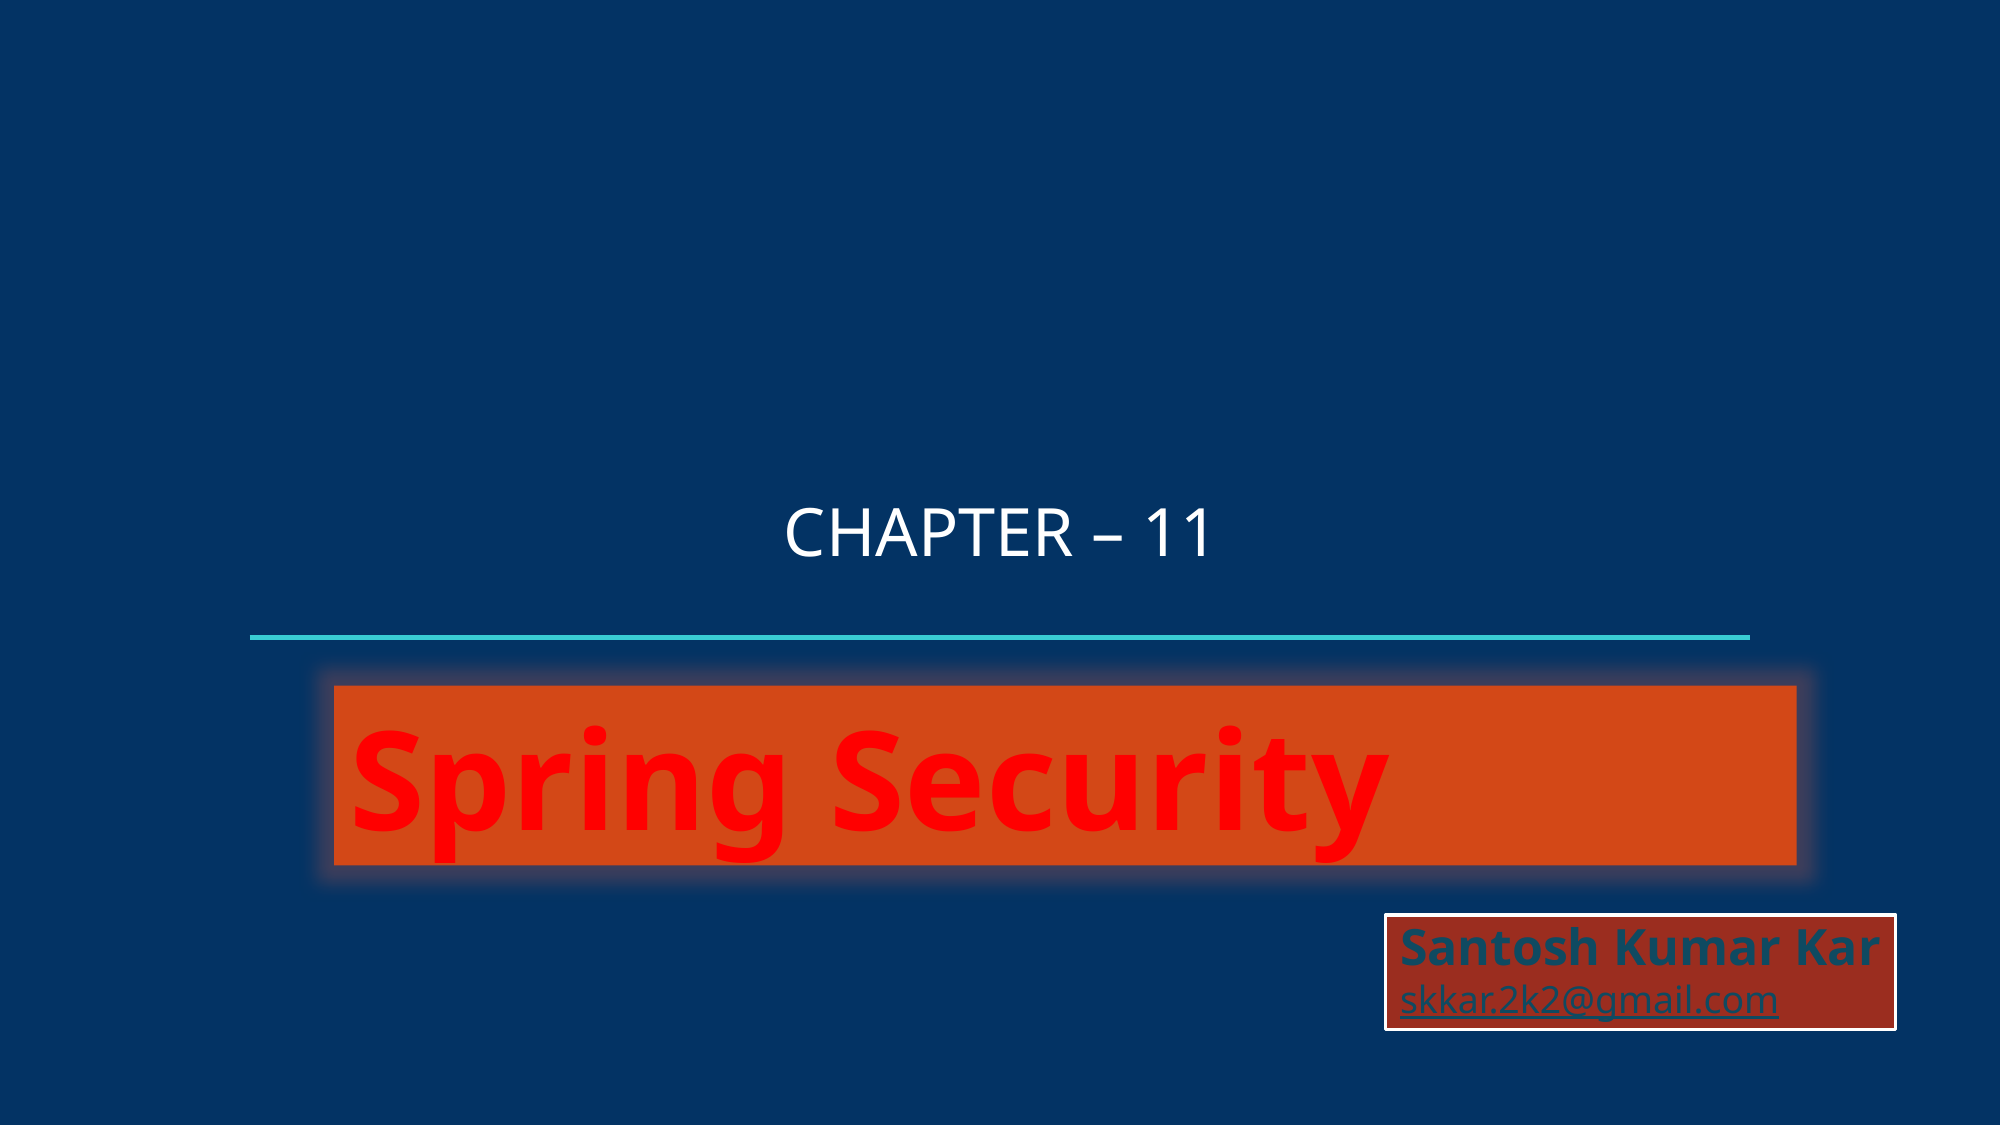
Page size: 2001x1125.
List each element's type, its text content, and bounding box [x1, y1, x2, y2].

list CHAPTER – 11 [251, 447, 1752, 623]
text_box Santosh Kumar Kar skkar.2k2@gmail.com [1384, 913, 1897, 1031]
text_box Spring Security [334, 685, 1797, 866]
